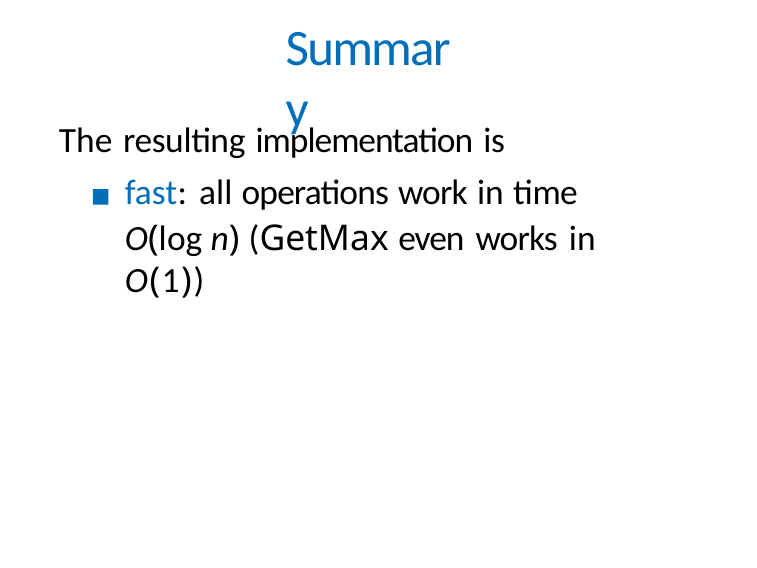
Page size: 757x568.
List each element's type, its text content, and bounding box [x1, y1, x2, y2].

text_box The resulting implementation is fast: all operations work in time O(log n) (GetMax even works in O(1)) [56, 105, 676, 300]
title Summary [283, 11, 473, 105]
